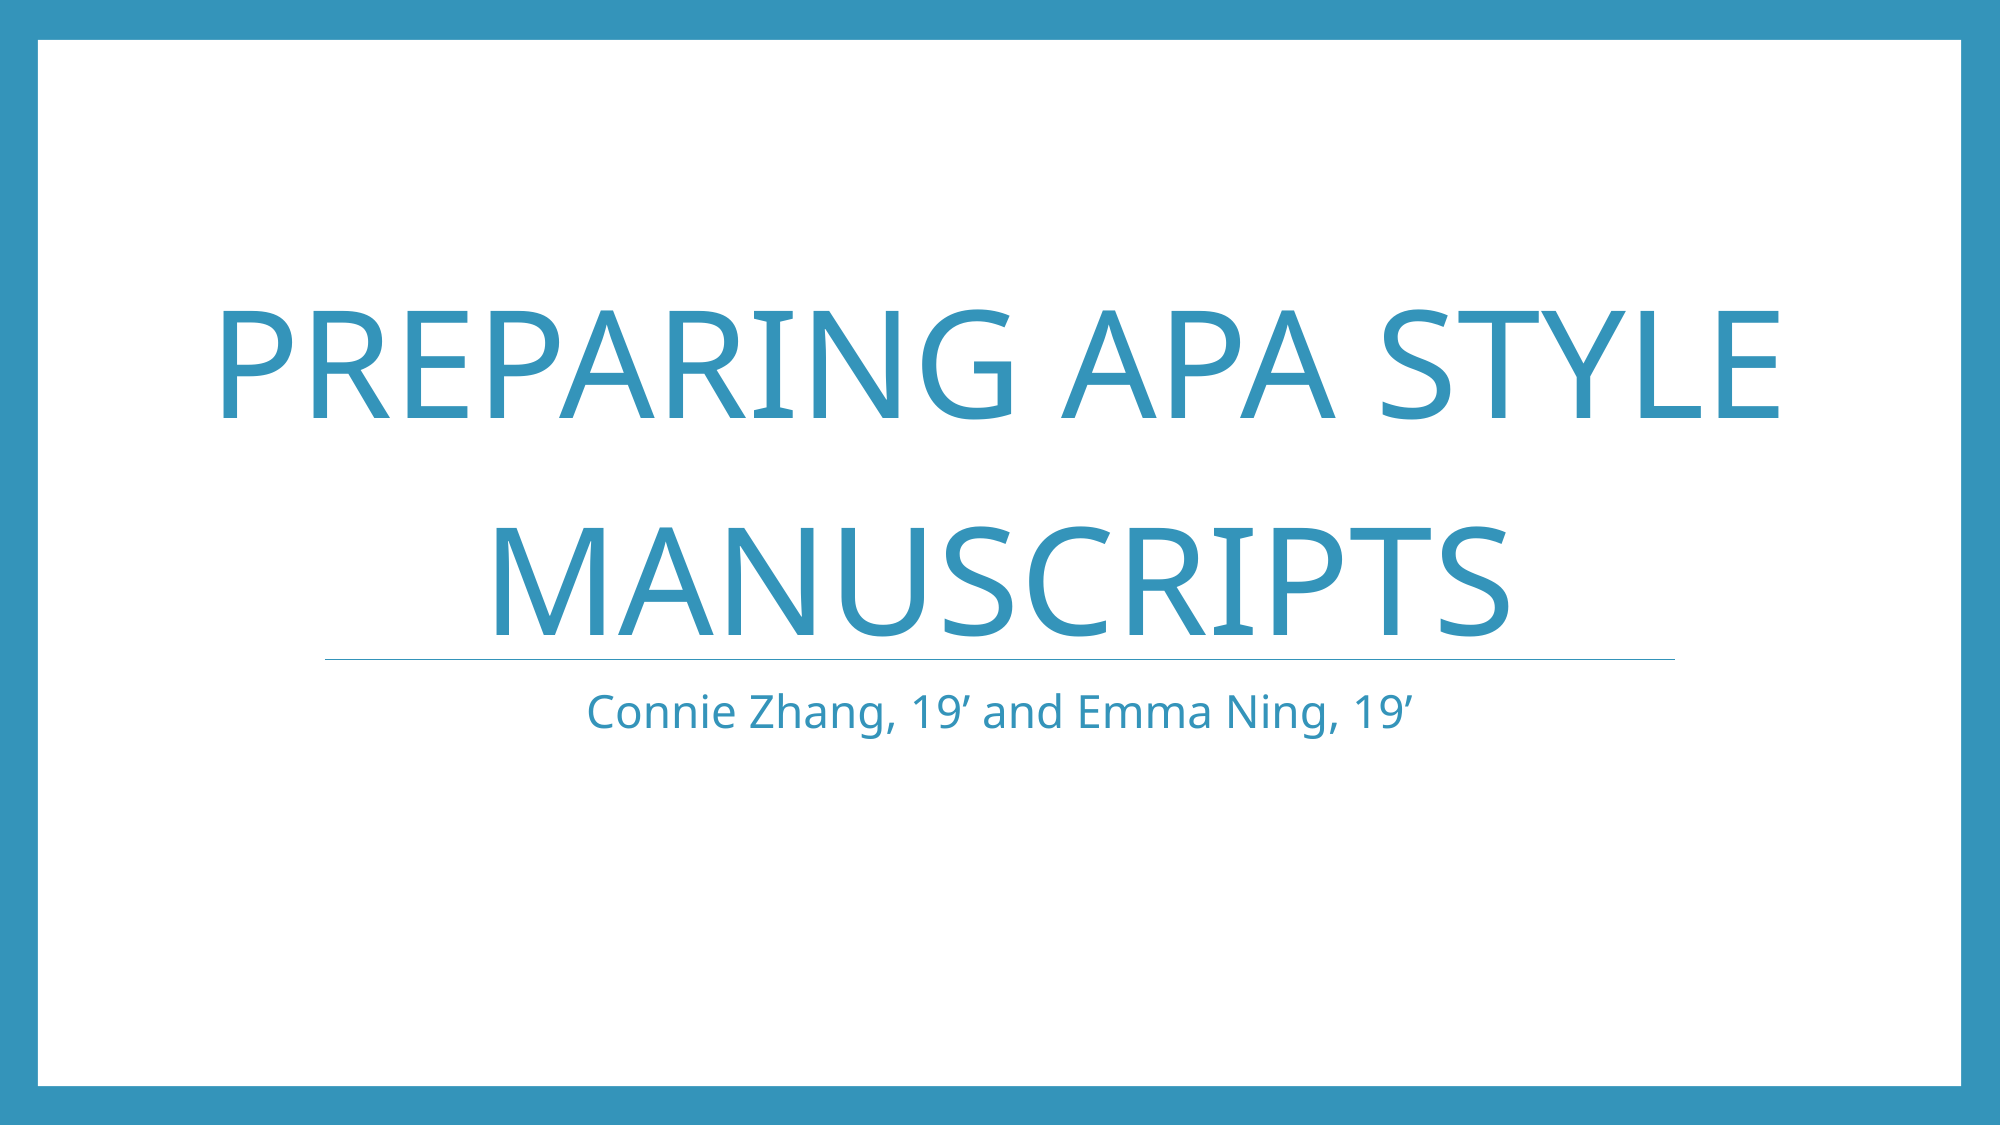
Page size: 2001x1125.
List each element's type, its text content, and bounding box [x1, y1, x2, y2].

list Connie Zhang, 19’ and Emma Ning, 19’ [280, 681, 1719, 906]
title Preparing APA Style Manuscripts [181, 192, 1817, 673]
